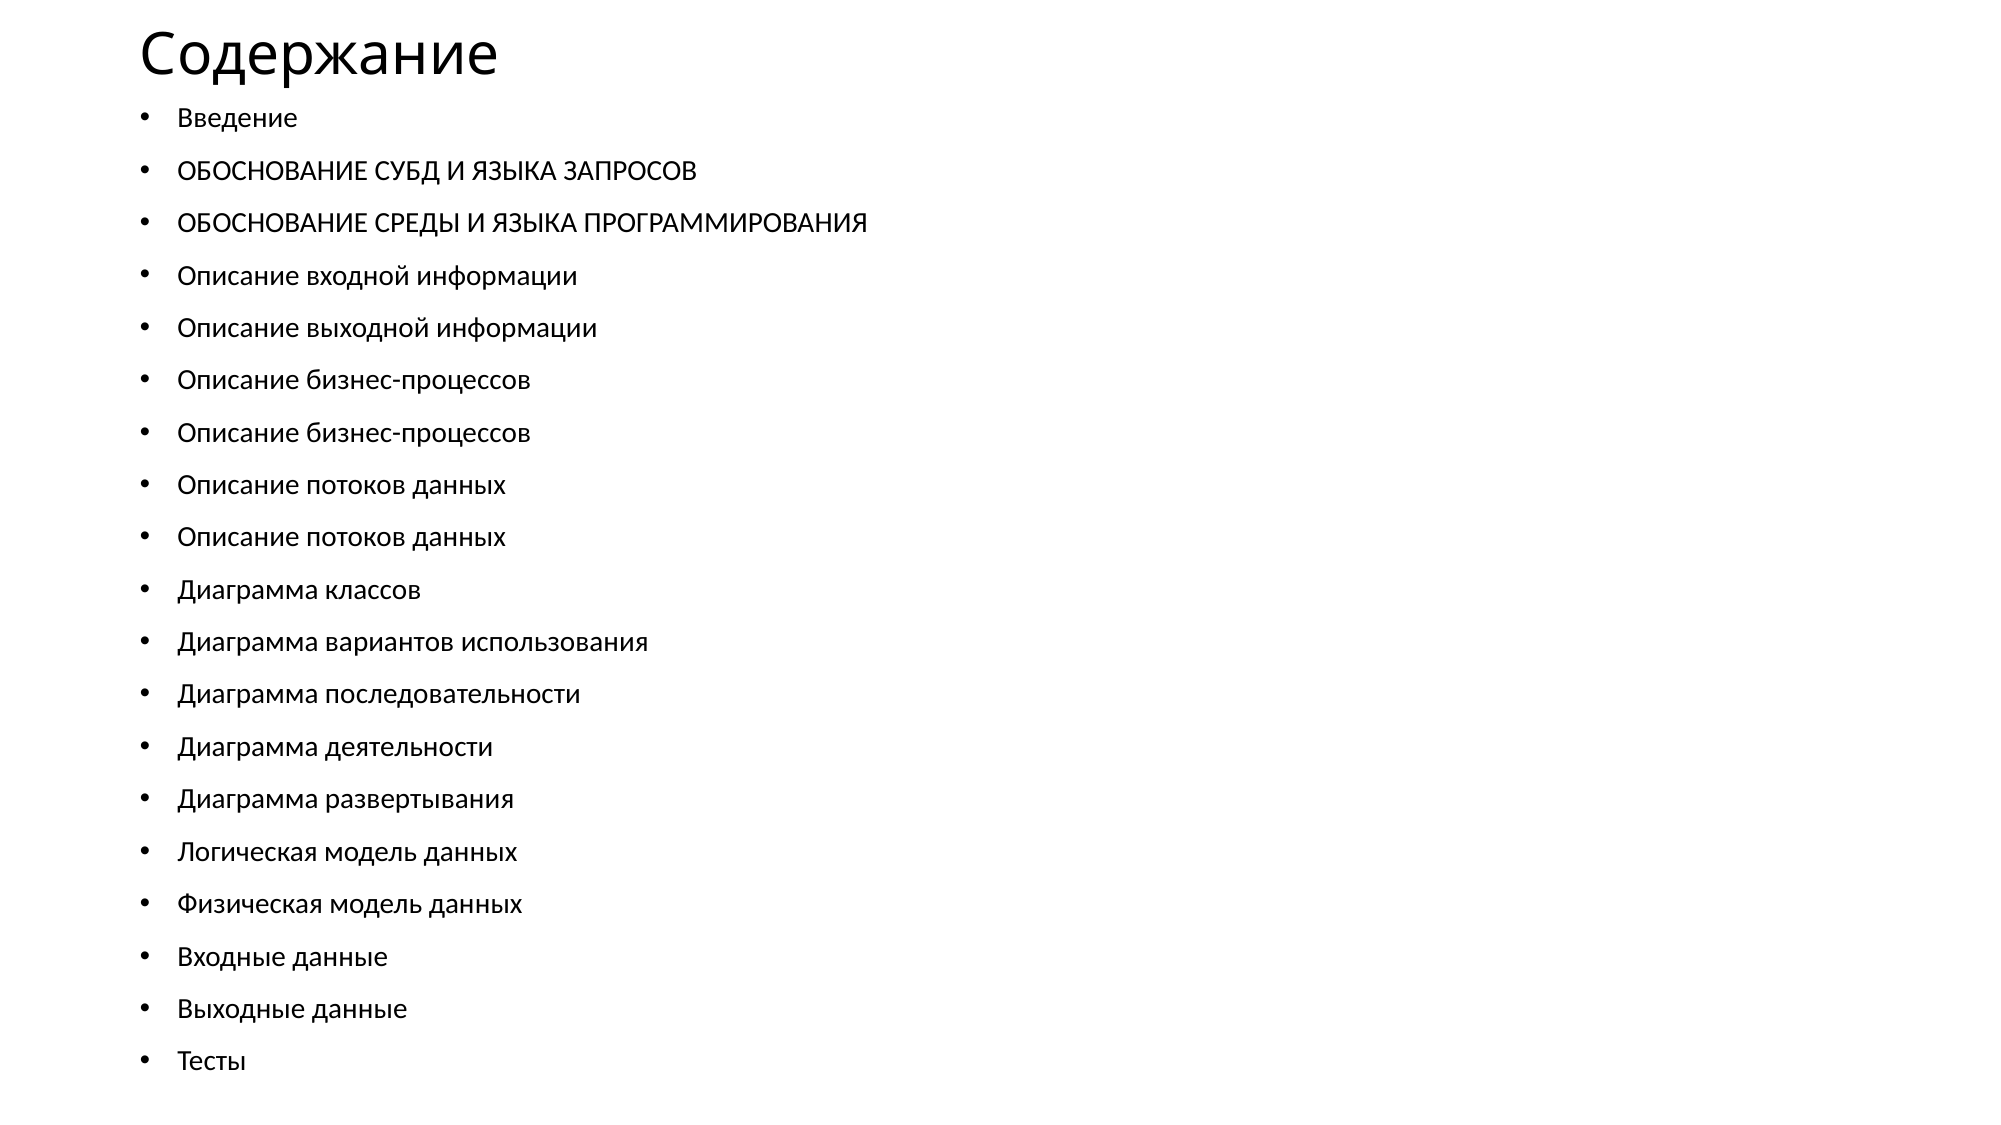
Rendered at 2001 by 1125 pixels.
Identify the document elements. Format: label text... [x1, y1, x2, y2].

list Введение ОБОСНОВАНИЕ СУБД И ЯЗЫКА ЗАПРОСОВ ОБОСНОВАНИЕ СРЕДЫ И ЯЗЫКА ПРОГРАММИРОВАНИЯ Описание входной информации Описание выходной информации Описание бизнес-процессов Описание бизнес-процессов Описание потоков данных Описание потоков данных Диаграмма классов Диаграмма вариантов использования Диаграмма последовательности Диаграмма деятельности Диаграмма развертывания Логическая модель данных Физическая модель данных Входные данные Выходные данные Тесты [124, 95, 1850, 1096]
title Содержание [124, 16, 1850, 95]
